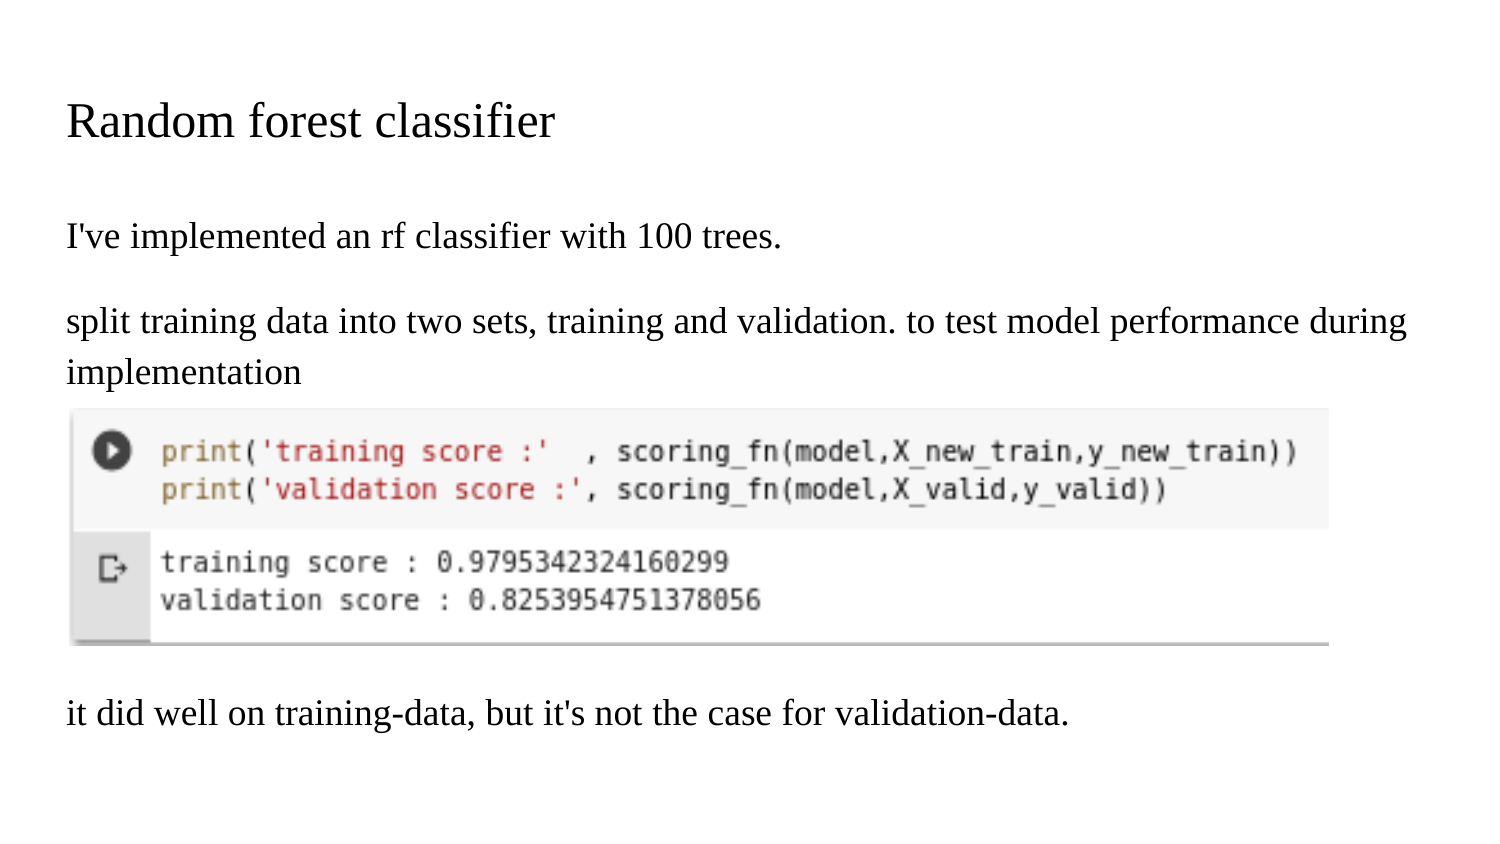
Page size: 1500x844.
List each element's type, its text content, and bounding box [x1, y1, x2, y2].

picture [69, 408, 1329, 646]
list I've implemented an rf classifier with 100 trees. split training data into two sets, training and validation. to test model performance during implementation it did well on training-data, but it's not the case for validation-data. [51, 189, 1449, 750]
title Random forest classifier [51, 72, 1449, 167]
